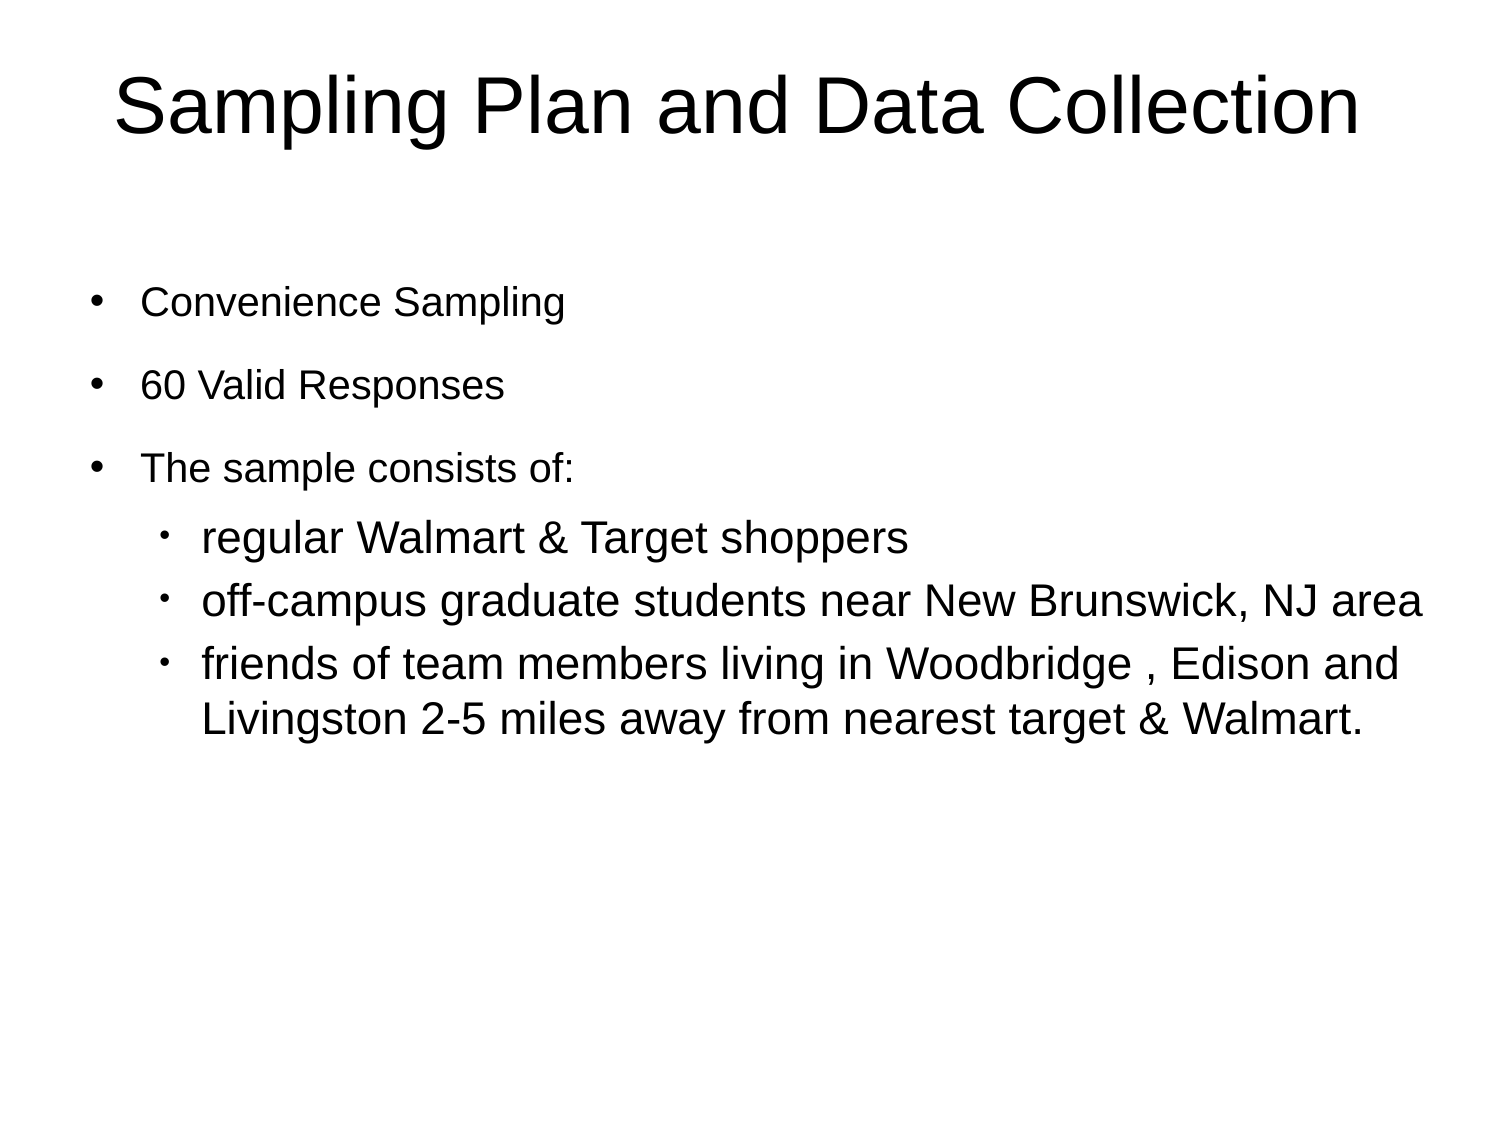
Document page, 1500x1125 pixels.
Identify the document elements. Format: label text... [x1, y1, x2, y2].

text_box regular Walmart & Target shoppers off-campus graduate students near New Brunswick, NJ area friends of team members living in Woodbridge , Edison and Livingston 2-5 miles away from nearest target & Walmart. [126, 499, 1500, 797]
list Convenience Sampling 60 Valid Responses The sample consists of: [75, 243, 1425, 500]
title Sampling Plan and Data Collection [75, 45, 1425, 233]
